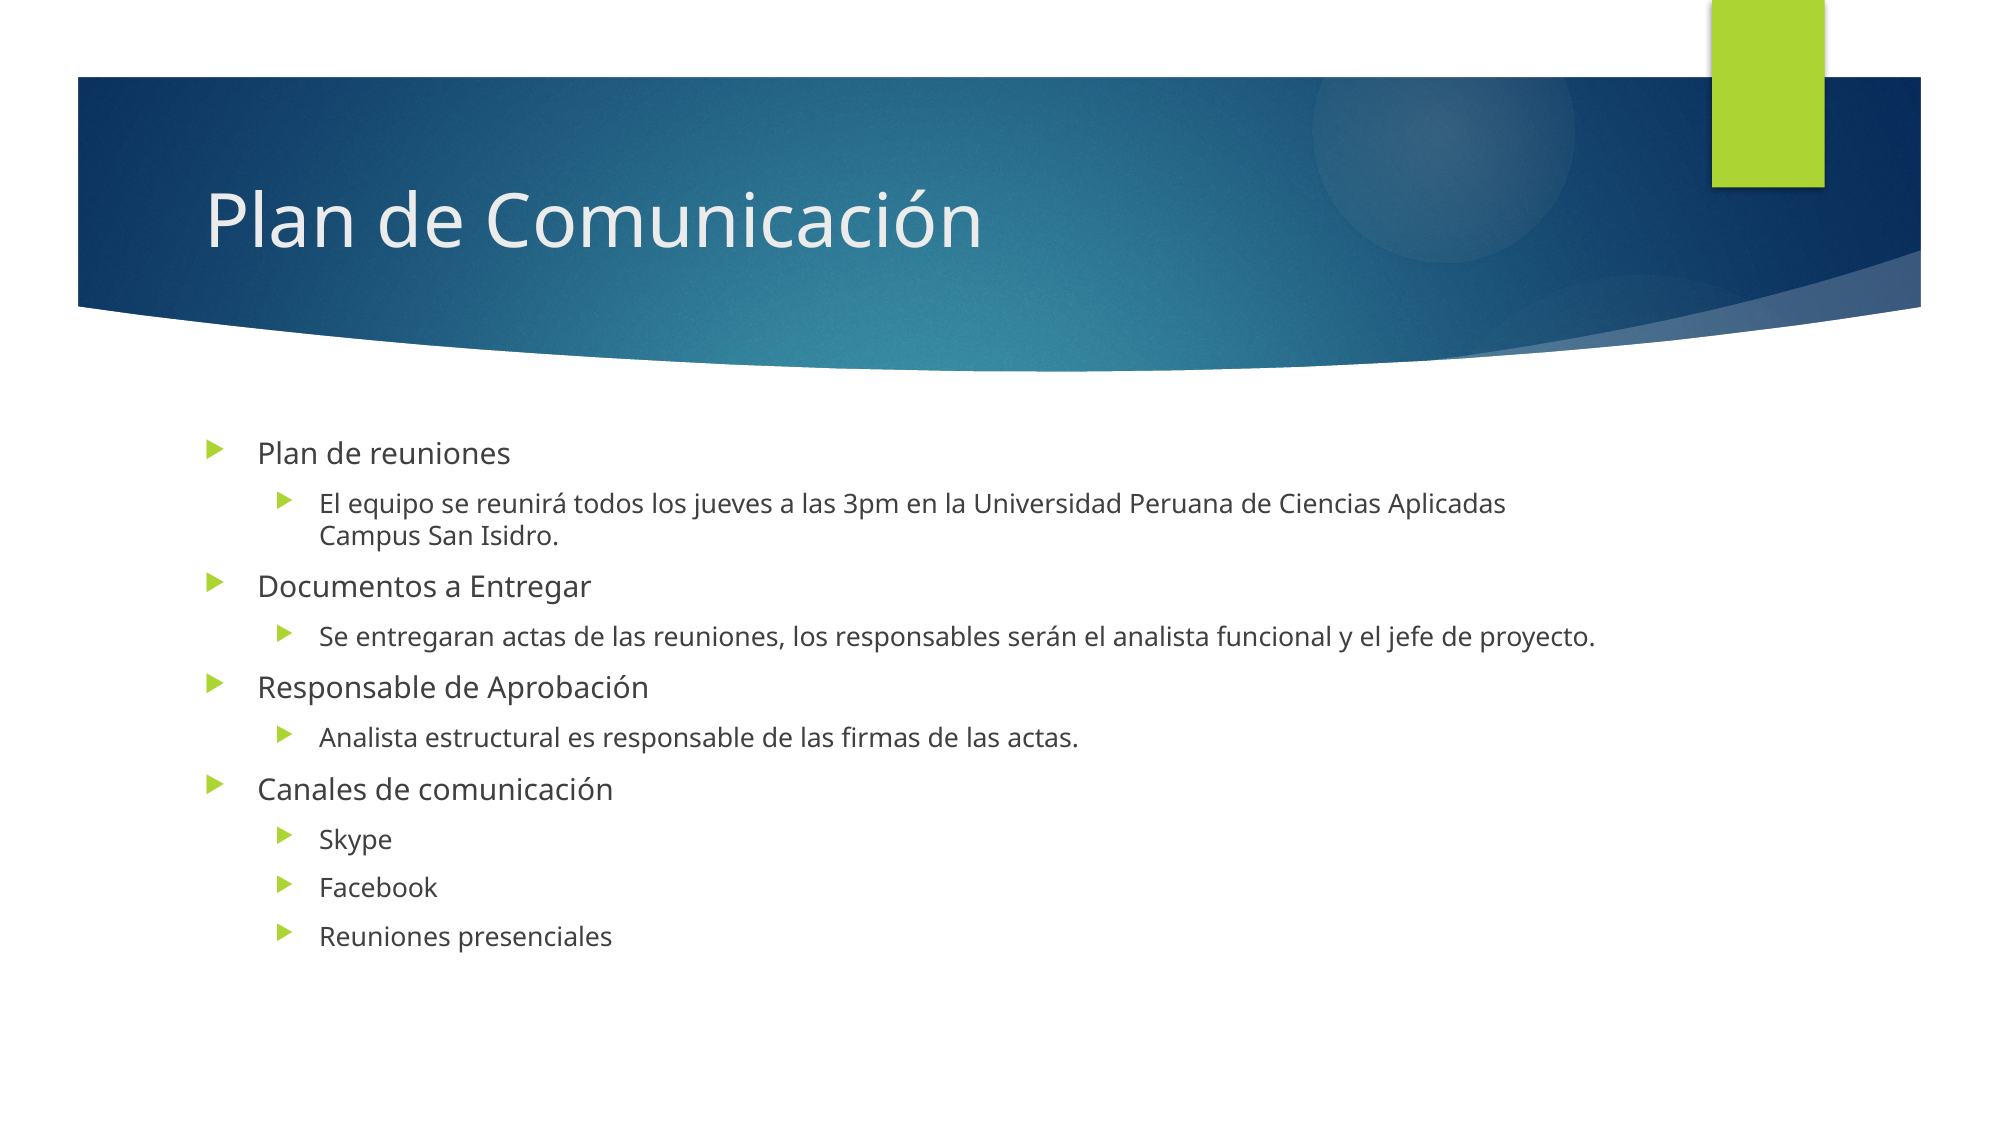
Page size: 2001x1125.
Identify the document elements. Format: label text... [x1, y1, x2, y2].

list Plan de reuniones El equipo se reunirá todos los jueves a las 3pm en la Universidad Peruana de Ciencias Aplicadas Campus San Isidro. Documentos a Entregar Se entregaran actas de las reuniones, los responsables serán el analista funcional y el jefe de proyecto. Responsable de Aprobación Analista estructural es responsable de las firmas de las actas. Canales de comunicación Skype Facebook Reuniones presenciales [189, 427, 1627, 988]
title Plan de Comunicación [189, 159, 1627, 276]
